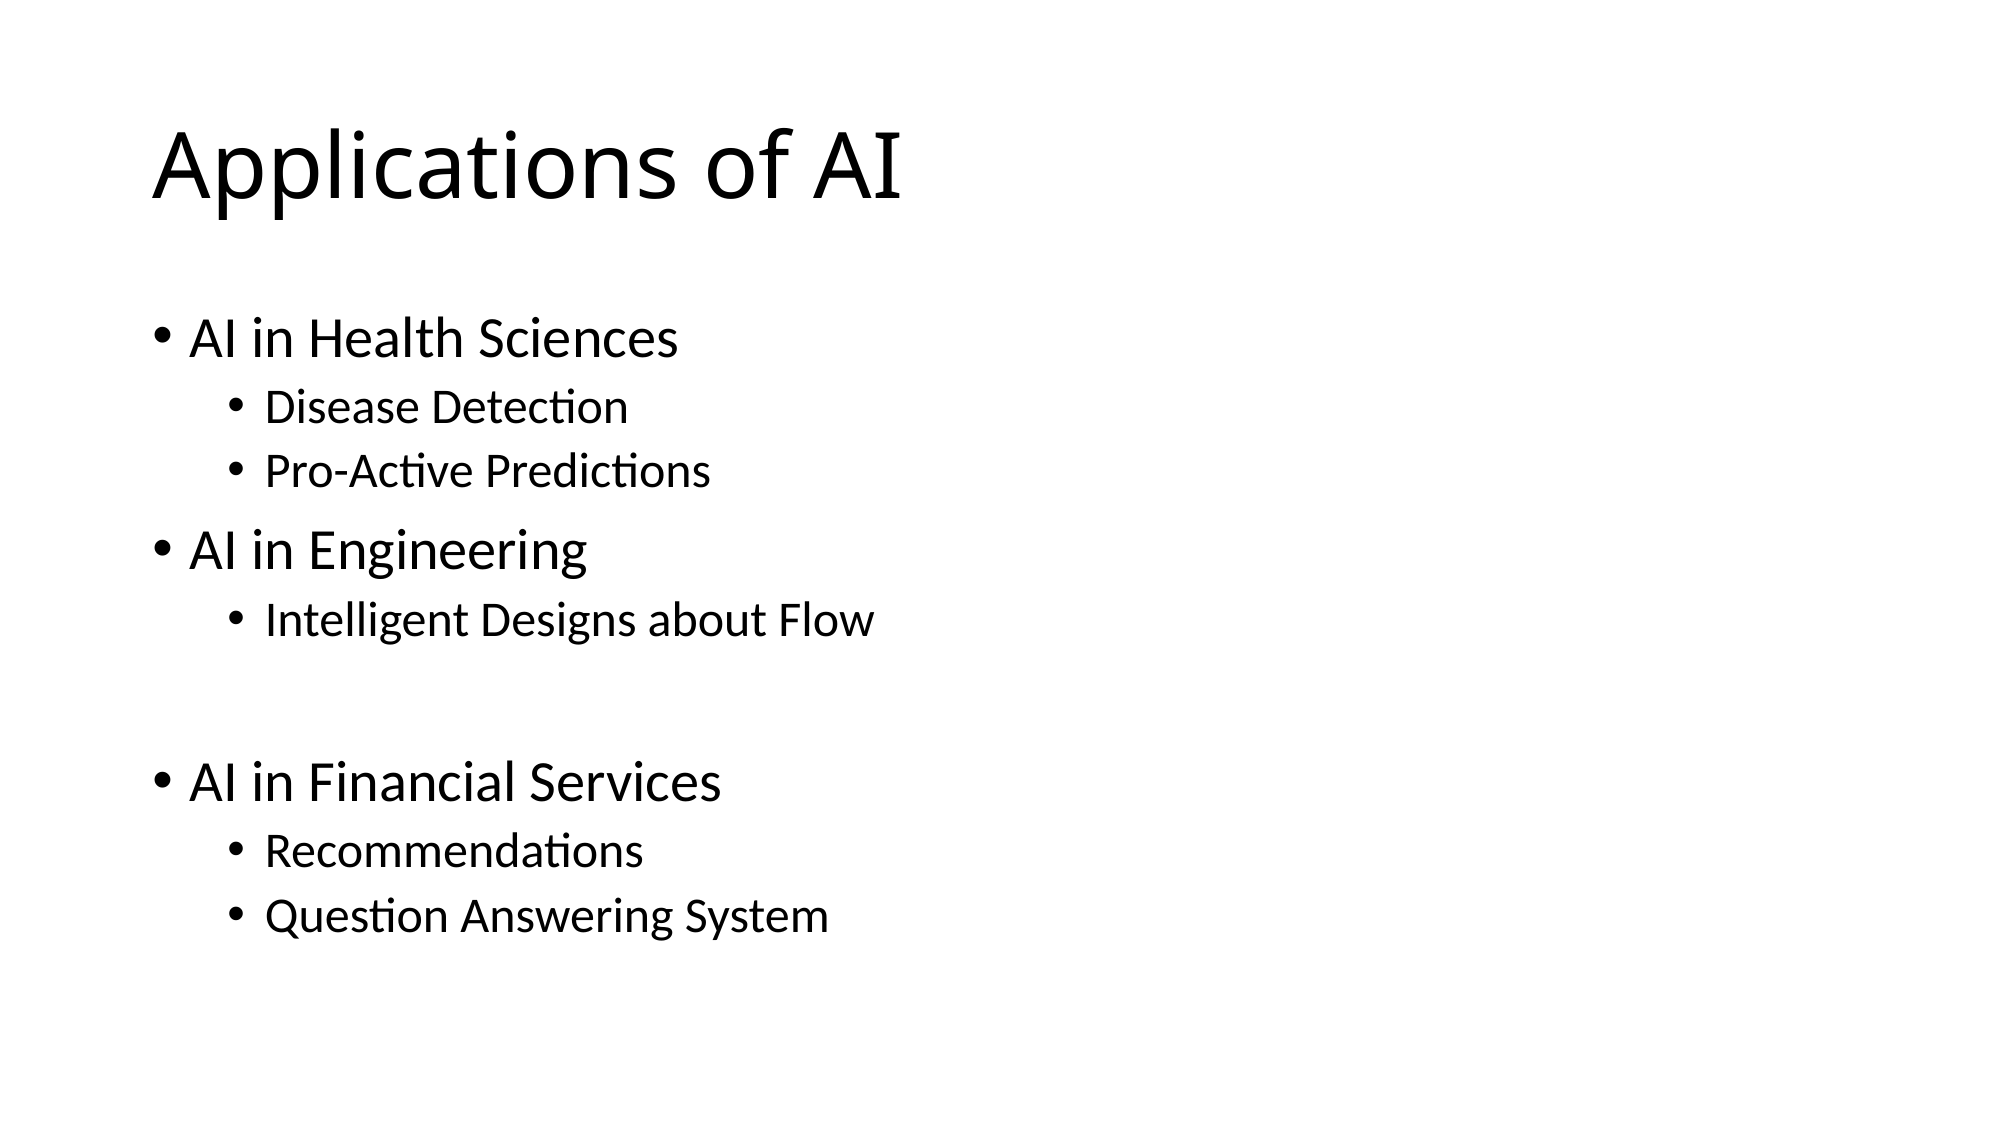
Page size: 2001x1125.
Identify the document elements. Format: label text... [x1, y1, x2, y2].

title Applications of AI [137, 59, 1863, 278]
list AI in Health Sciences Disease Detection Pro-Active Predictions AI in Engineering Intelligent Designs about Flow AI in Financial Services Recommendations Question Answering System [137, 299, 1863, 1014]
